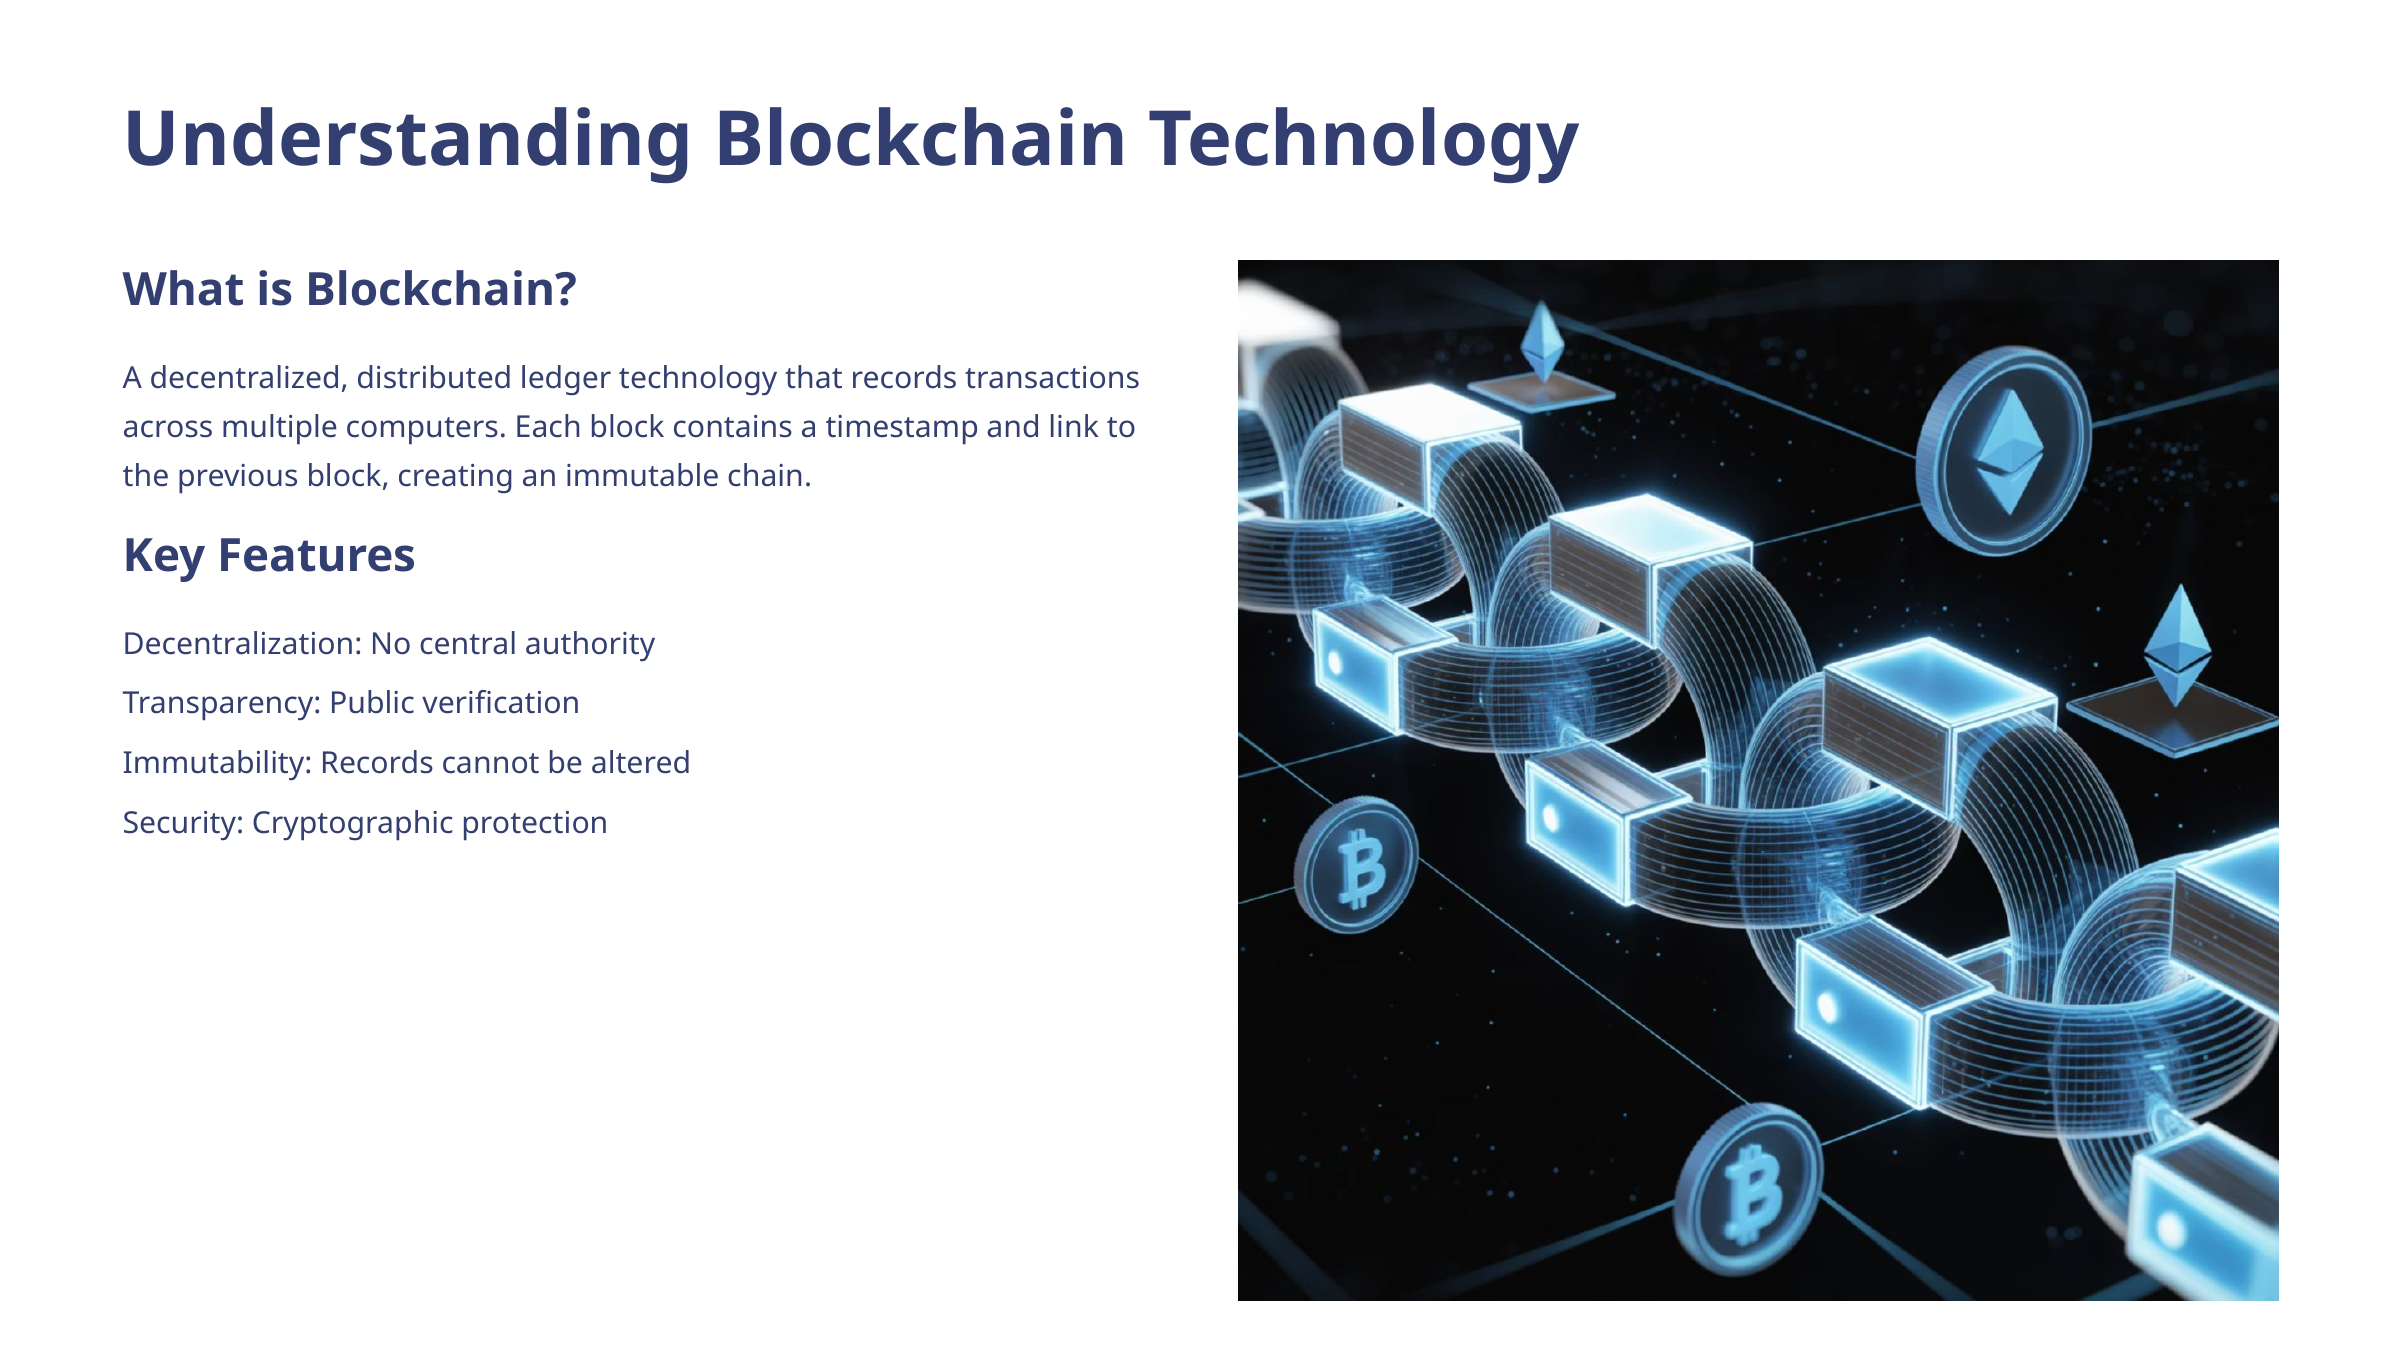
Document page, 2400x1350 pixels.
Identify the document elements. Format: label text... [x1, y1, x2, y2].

text_box What is Blockchain? [122, 256, 709, 315]
text_box Understanding Blockchain Technology [122, 84, 1970, 181]
text_box Security: Cryptographic protection [122, 790, 1163, 840]
text_box Immutability: Records cannot be altered [122, 730, 1163, 780]
picture [1238, 260, 2279, 1301]
text_box A decentralized, distributed ledger technology that records transactions across multiple computers. Each block contains a timestamp and link to the previous block, creating an immutable chain. [122, 345, 1163, 493]
text_box Transparency: Public verification [122, 670, 1163, 721]
text_box Key Features [122, 522, 583, 581]
text_box Decentralization: No central authority [122, 611, 1163, 661]
